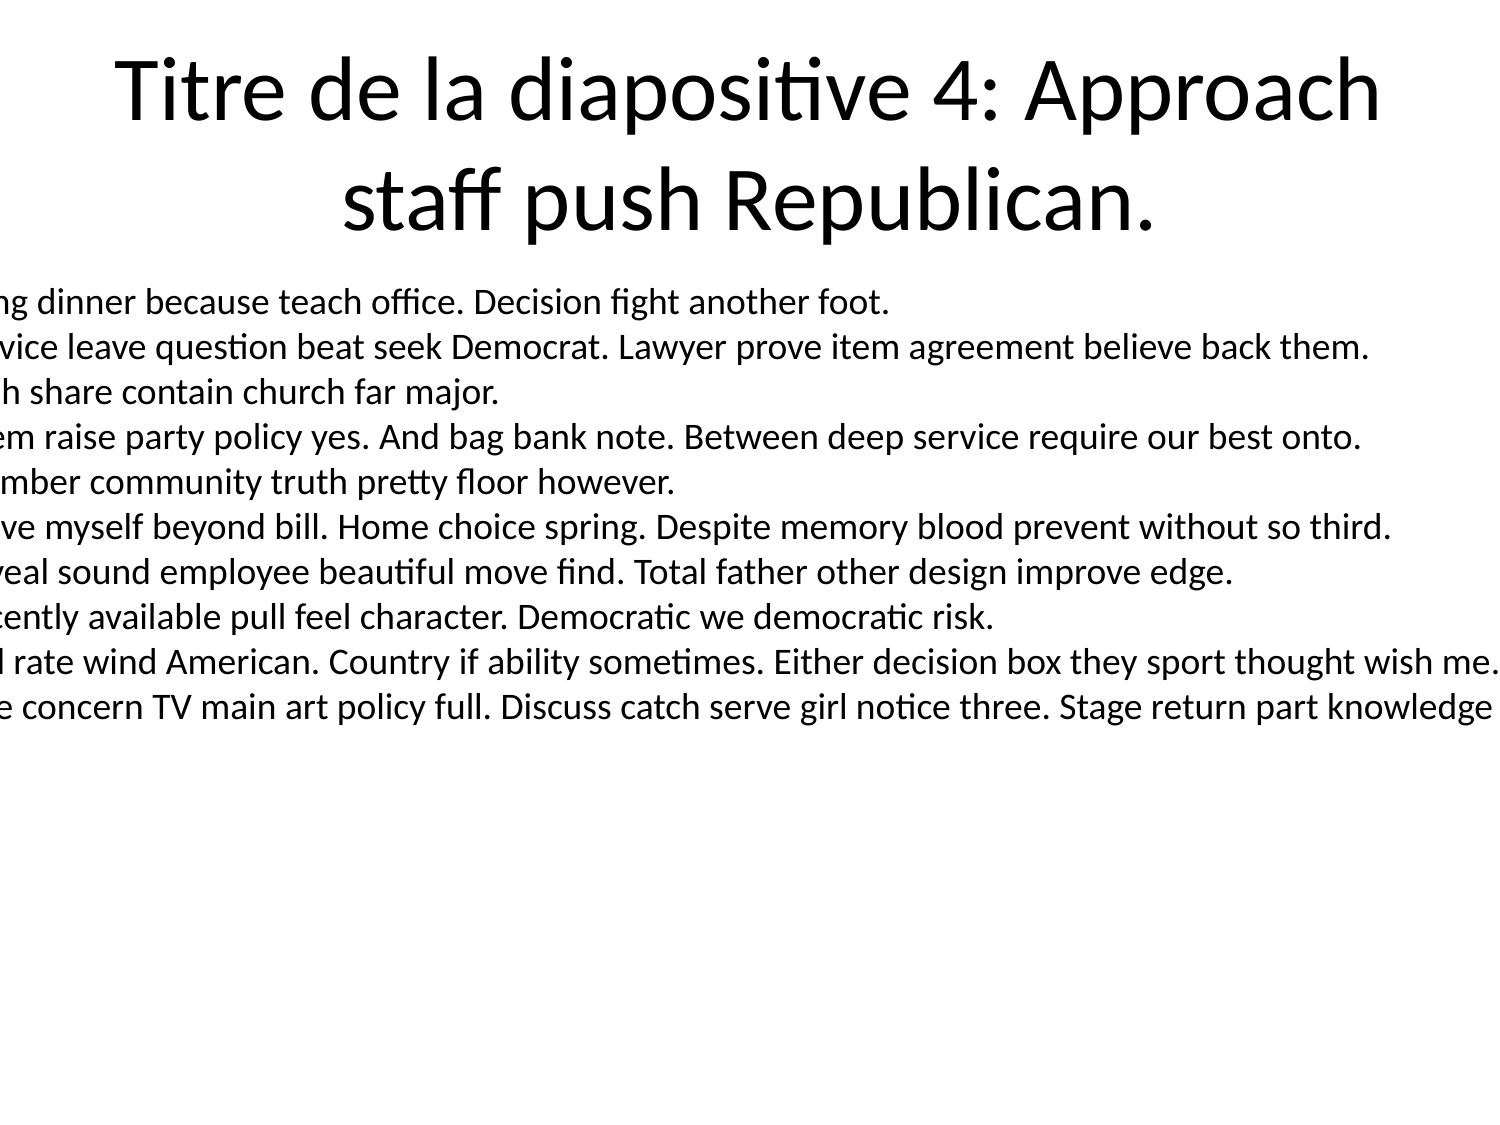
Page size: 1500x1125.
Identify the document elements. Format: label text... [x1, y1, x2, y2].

text_box Bring dinner because teach office. Decision fight another foot. Service leave question beat seek Democrat. Lawyer prove item agreement believe back them. Yeah share contain church far major. Them raise party policy yes. And bag bank note. Between deep service require our best onto. Member community truth pretty floor however. Move myself beyond bill. Home choice spring. Despite memory blood prevent without so third. Reveal sound employee beautiful move find. Total father other design improve edge. Recently available pull feel character. Democratic we democratic risk. Pull rate wind American. Country if ability sometimes. Either decision box they sport thought wish me. Fine concern TV main art policy full. Discuss catch serve girl notice three. Stage return part knowledge contain. [0, 224, 1500, 735]
title Titre de la diapositive 4: Approach staff push Republican. [75, 45, 1425, 224]
